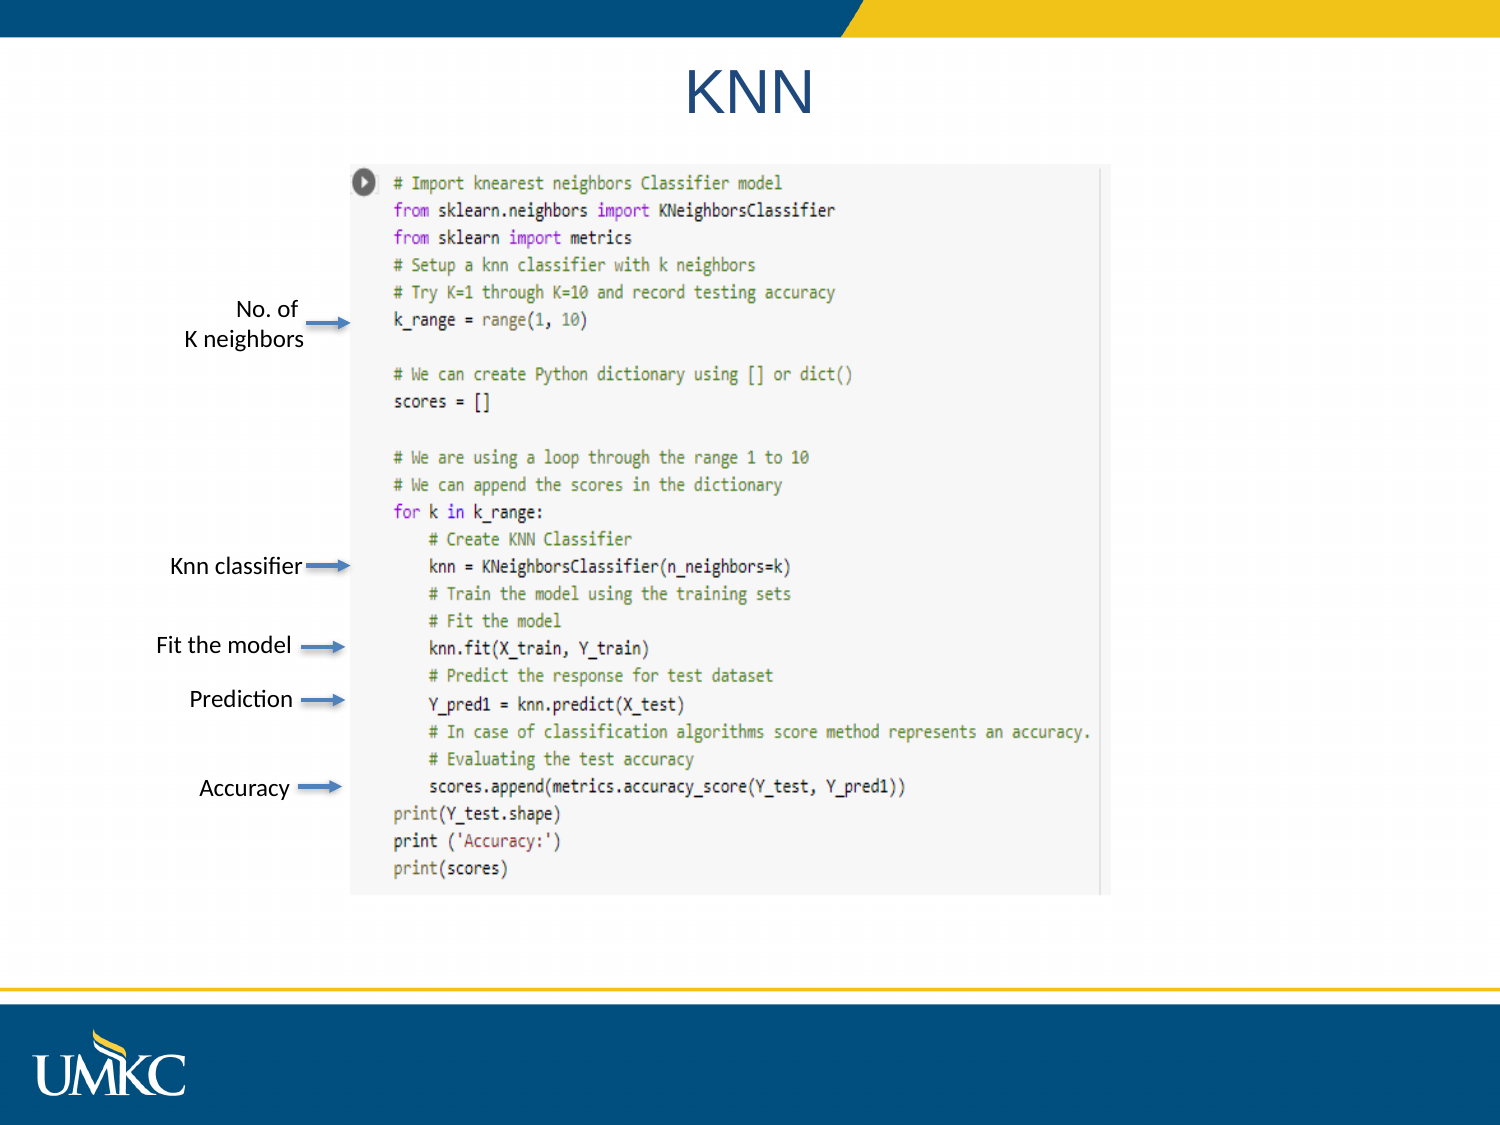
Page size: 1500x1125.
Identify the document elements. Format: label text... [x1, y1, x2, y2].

text_box Knn classifier [155, 541, 320, 587]
text_box KNN [248, 43, 1252, 134]
picture [0, 0, 1500, 1125]
text_box Accuracy [184, 763, 345, 809]
text_box No. of K neighbors [155, 285, 320, 360]
text_box Prediction [174, 674, 345, 720]
text_box Fit the model [141, 621, 345, 667]
